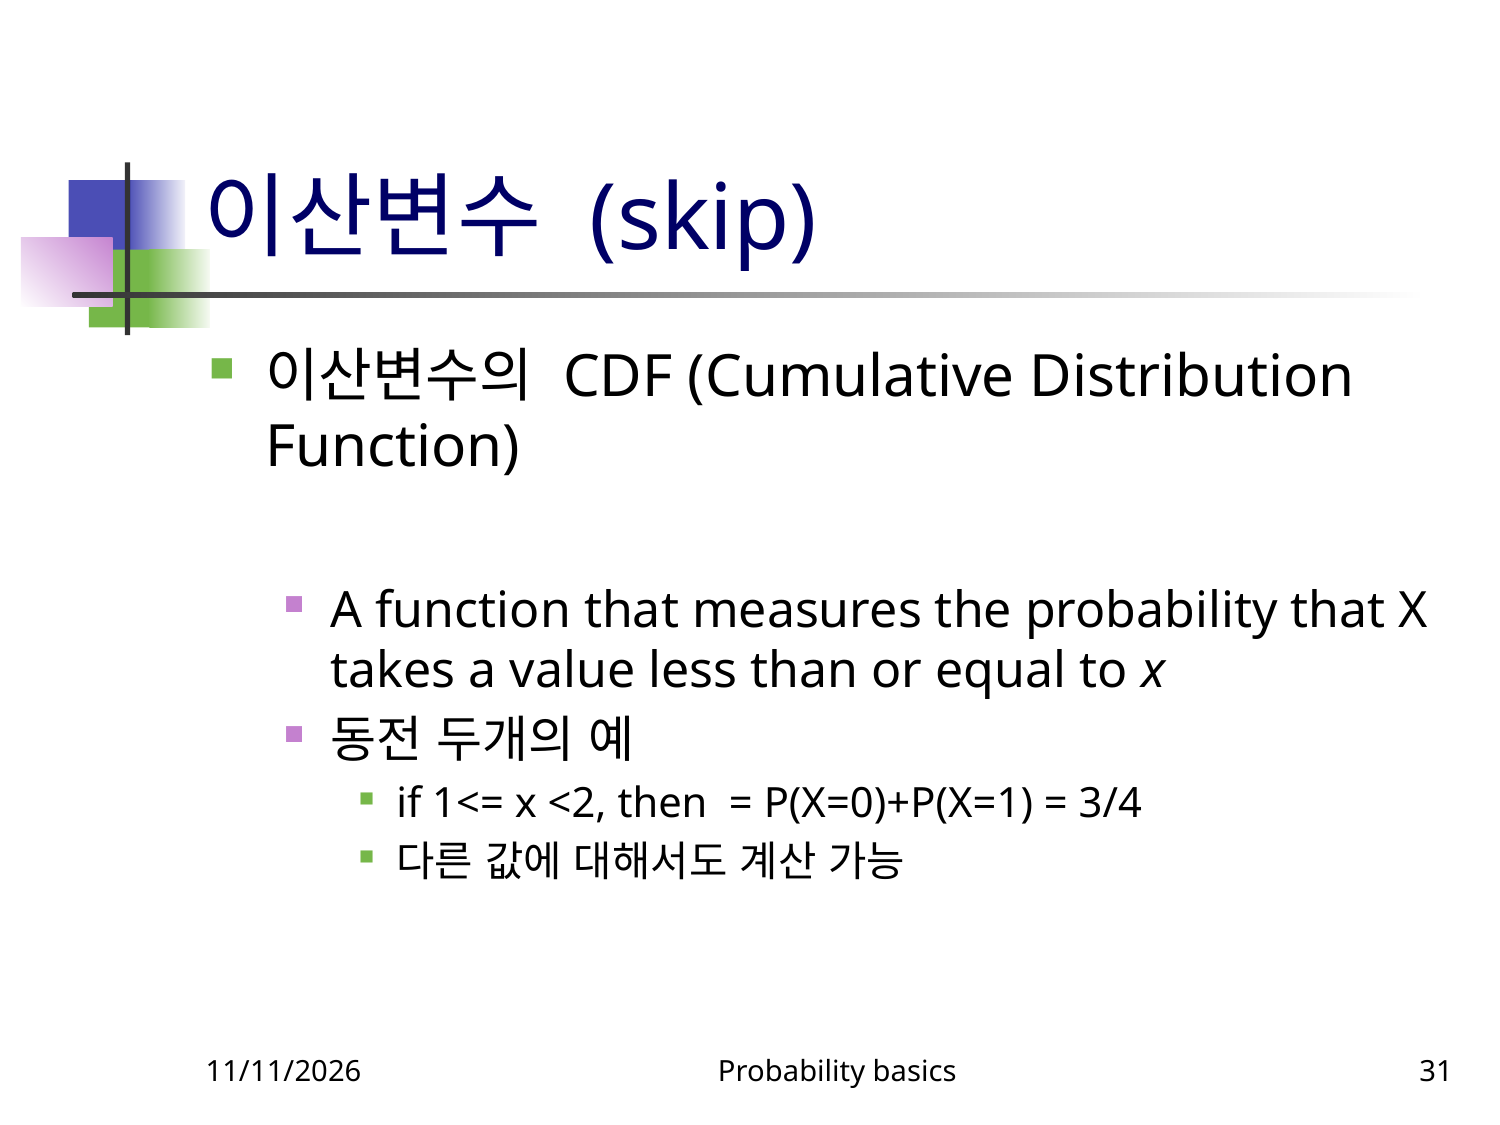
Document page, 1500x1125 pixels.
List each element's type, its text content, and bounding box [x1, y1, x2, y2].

slide_number 31 [1155, 1024, 1468, 1100]
footer Probability basics [600, 1024, 1075, 1100]
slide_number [190, 1024, 504, 1100]
title 이산변수 (skip) [188, 35, 1468, 275]
